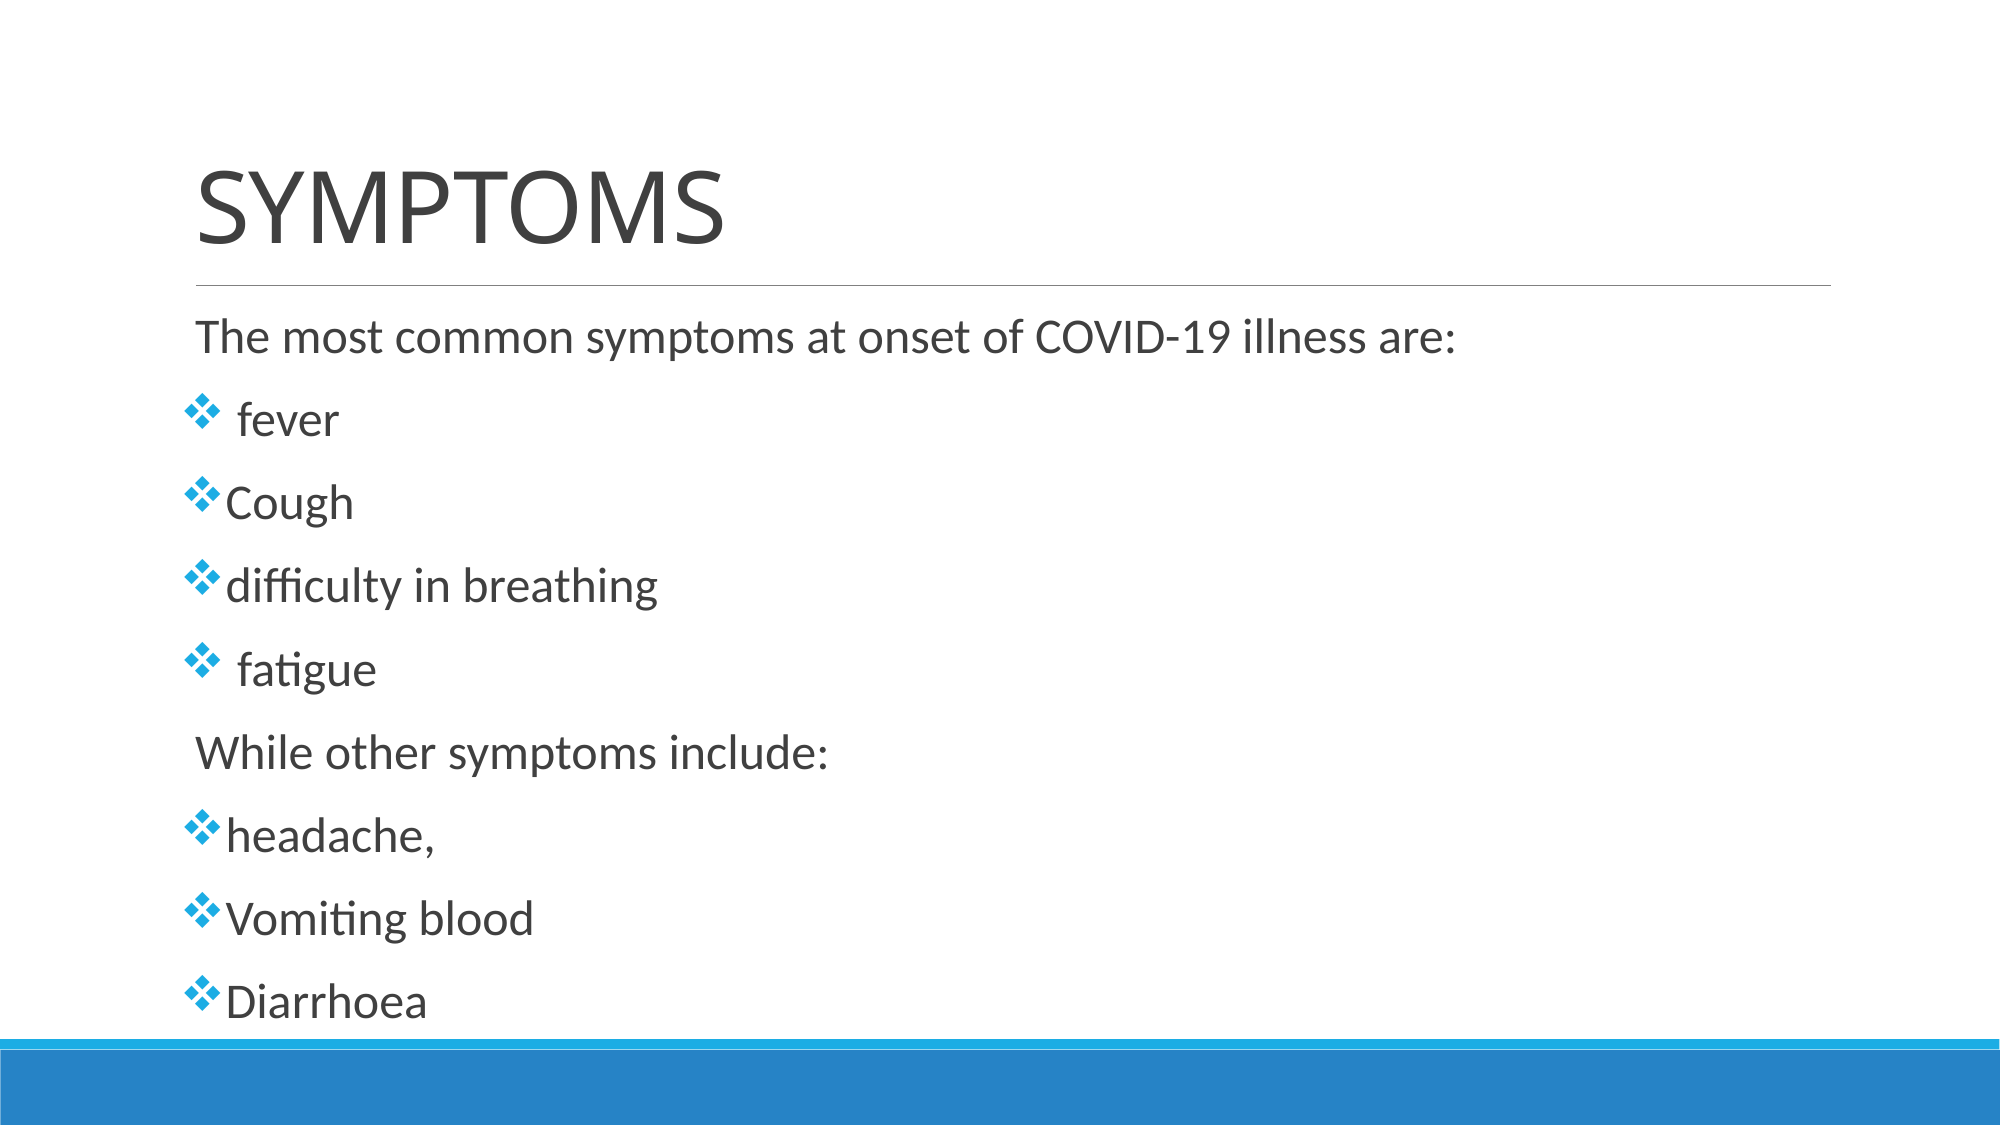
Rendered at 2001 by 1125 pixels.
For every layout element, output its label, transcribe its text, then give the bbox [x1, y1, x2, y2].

list The most common symptoms at onset of COVID-19 illness are: fever Cough difficulty in breathing fatigue While other symptoms include: headache, Vomiting blood Diarrhoea [180, 302, 1830, 963]
title SYMPTOMS [180, 33, 1830, 272]
